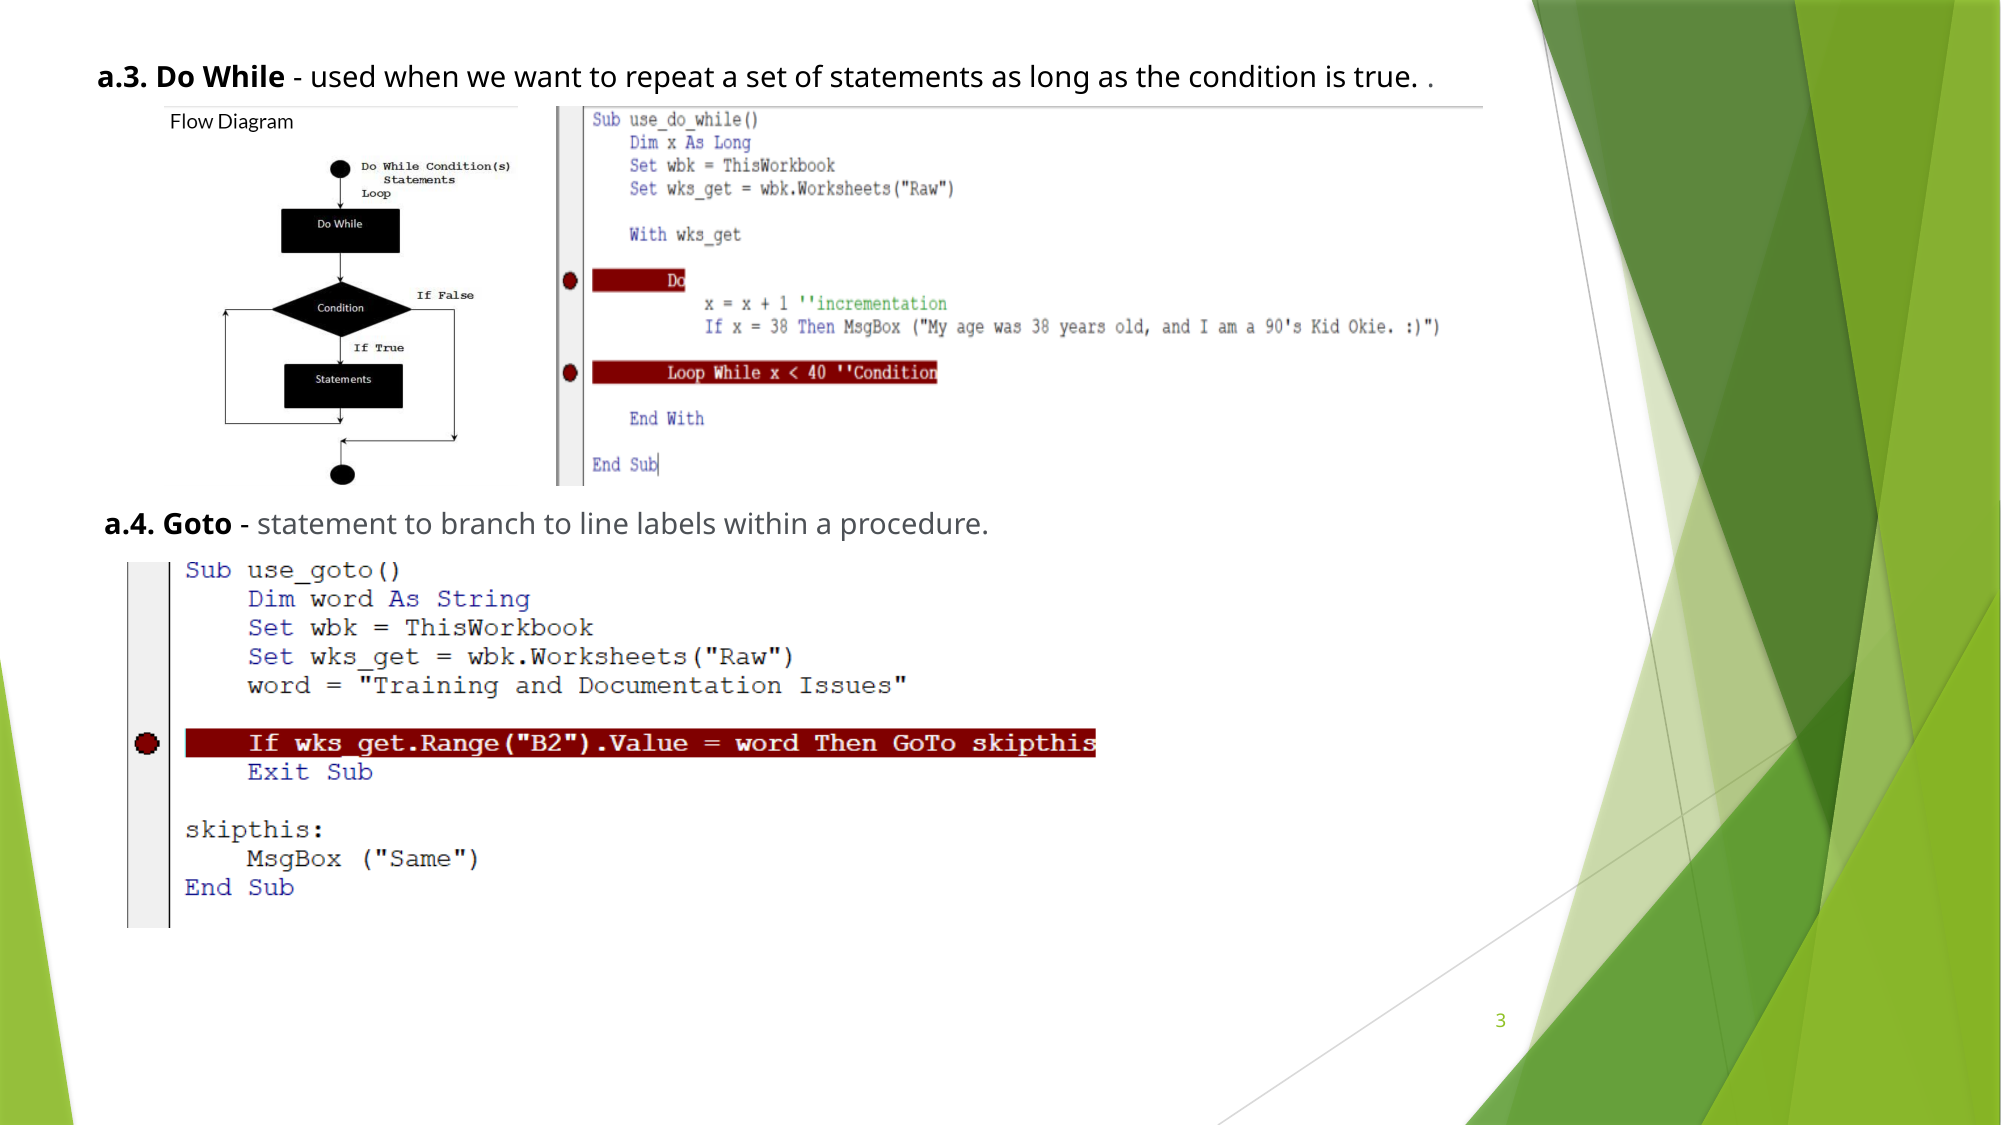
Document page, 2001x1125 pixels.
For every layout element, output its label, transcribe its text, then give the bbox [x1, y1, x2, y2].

text_box a.3. Do While - used when we want to repeat a set of statements as long as the condition is true. . [97, 57, 1435, 94]
slide_number 3 [1409, 991, 1522, 1051]
picture [163, 105, 518, 486]
text_box a.4. Goto - statement to branch to line labels within a procedure. [104, 505, 990, 541]
picture [127, 561, 1168, 929]
picture [556, 105, 1484, 486]
